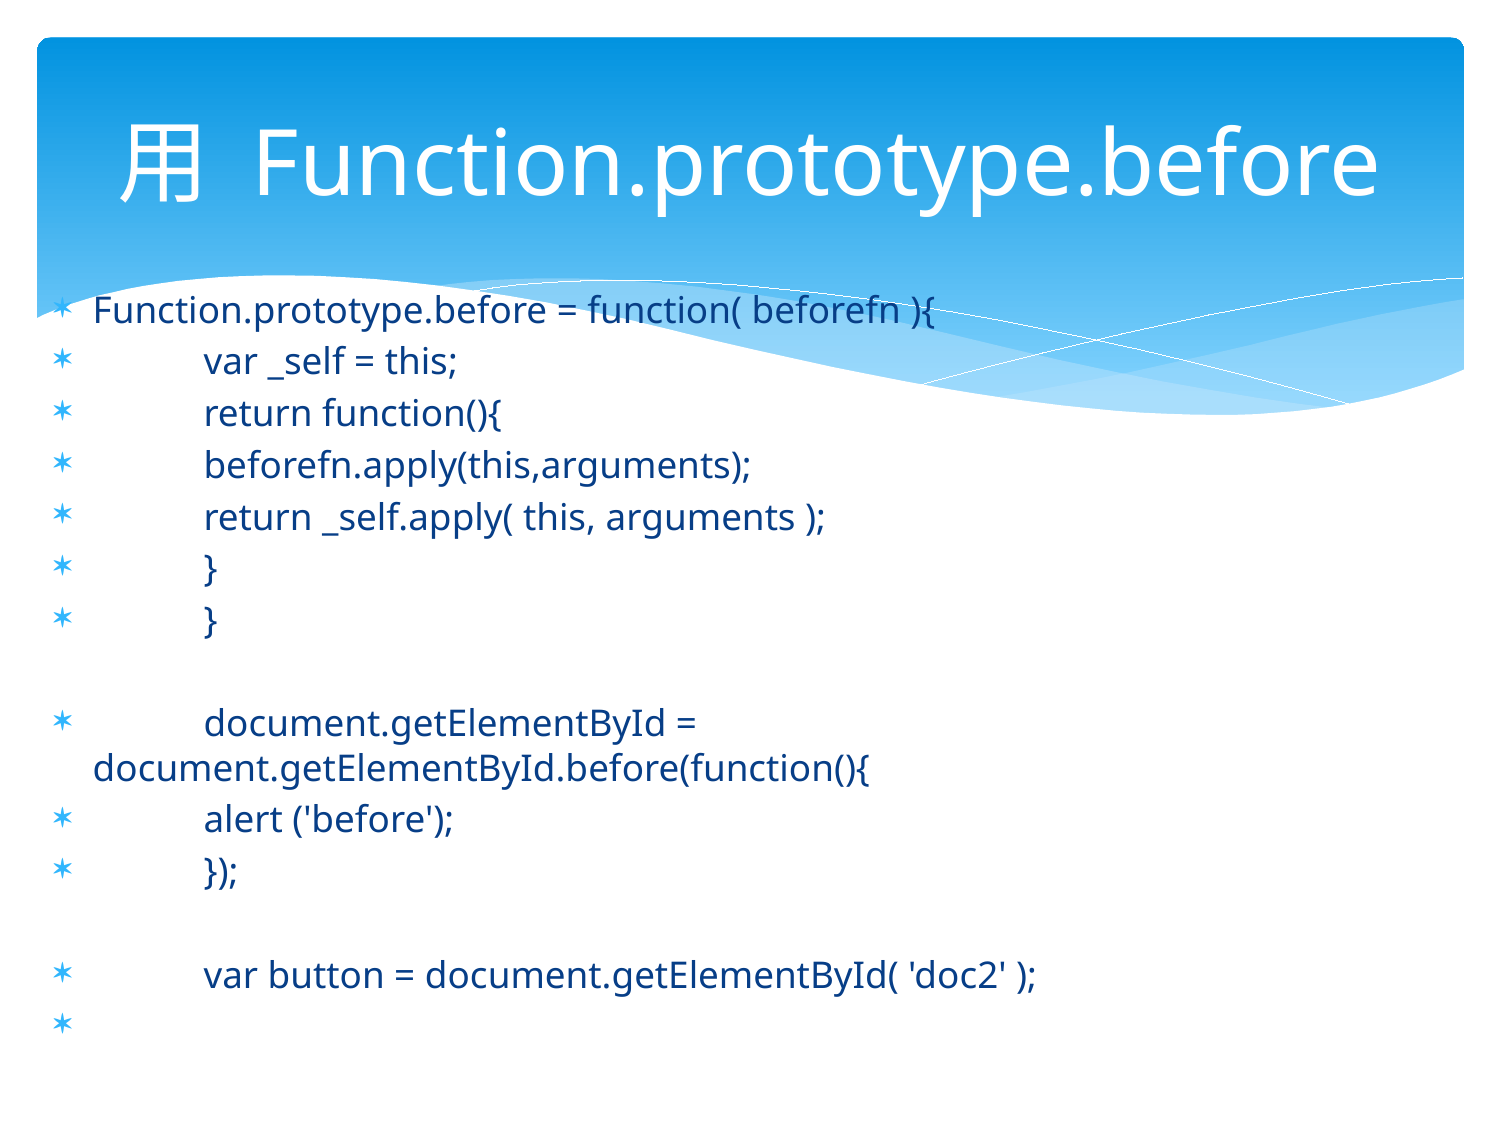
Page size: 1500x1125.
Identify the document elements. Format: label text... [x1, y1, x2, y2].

list Function.prototype.before = function( beforefn ){ var _self = this; return function(){ beforefn.apply(this,arguments); return _self.apply( this, arguments ); } } document.getElementById = document.getElementById.before(function(){ alert ('before'); }); var button = document.getElementById( 'doc2' ); [38, 278, 1461, 1060]
title 用 Function.prototype.before [75, 55, 1425, 261]
